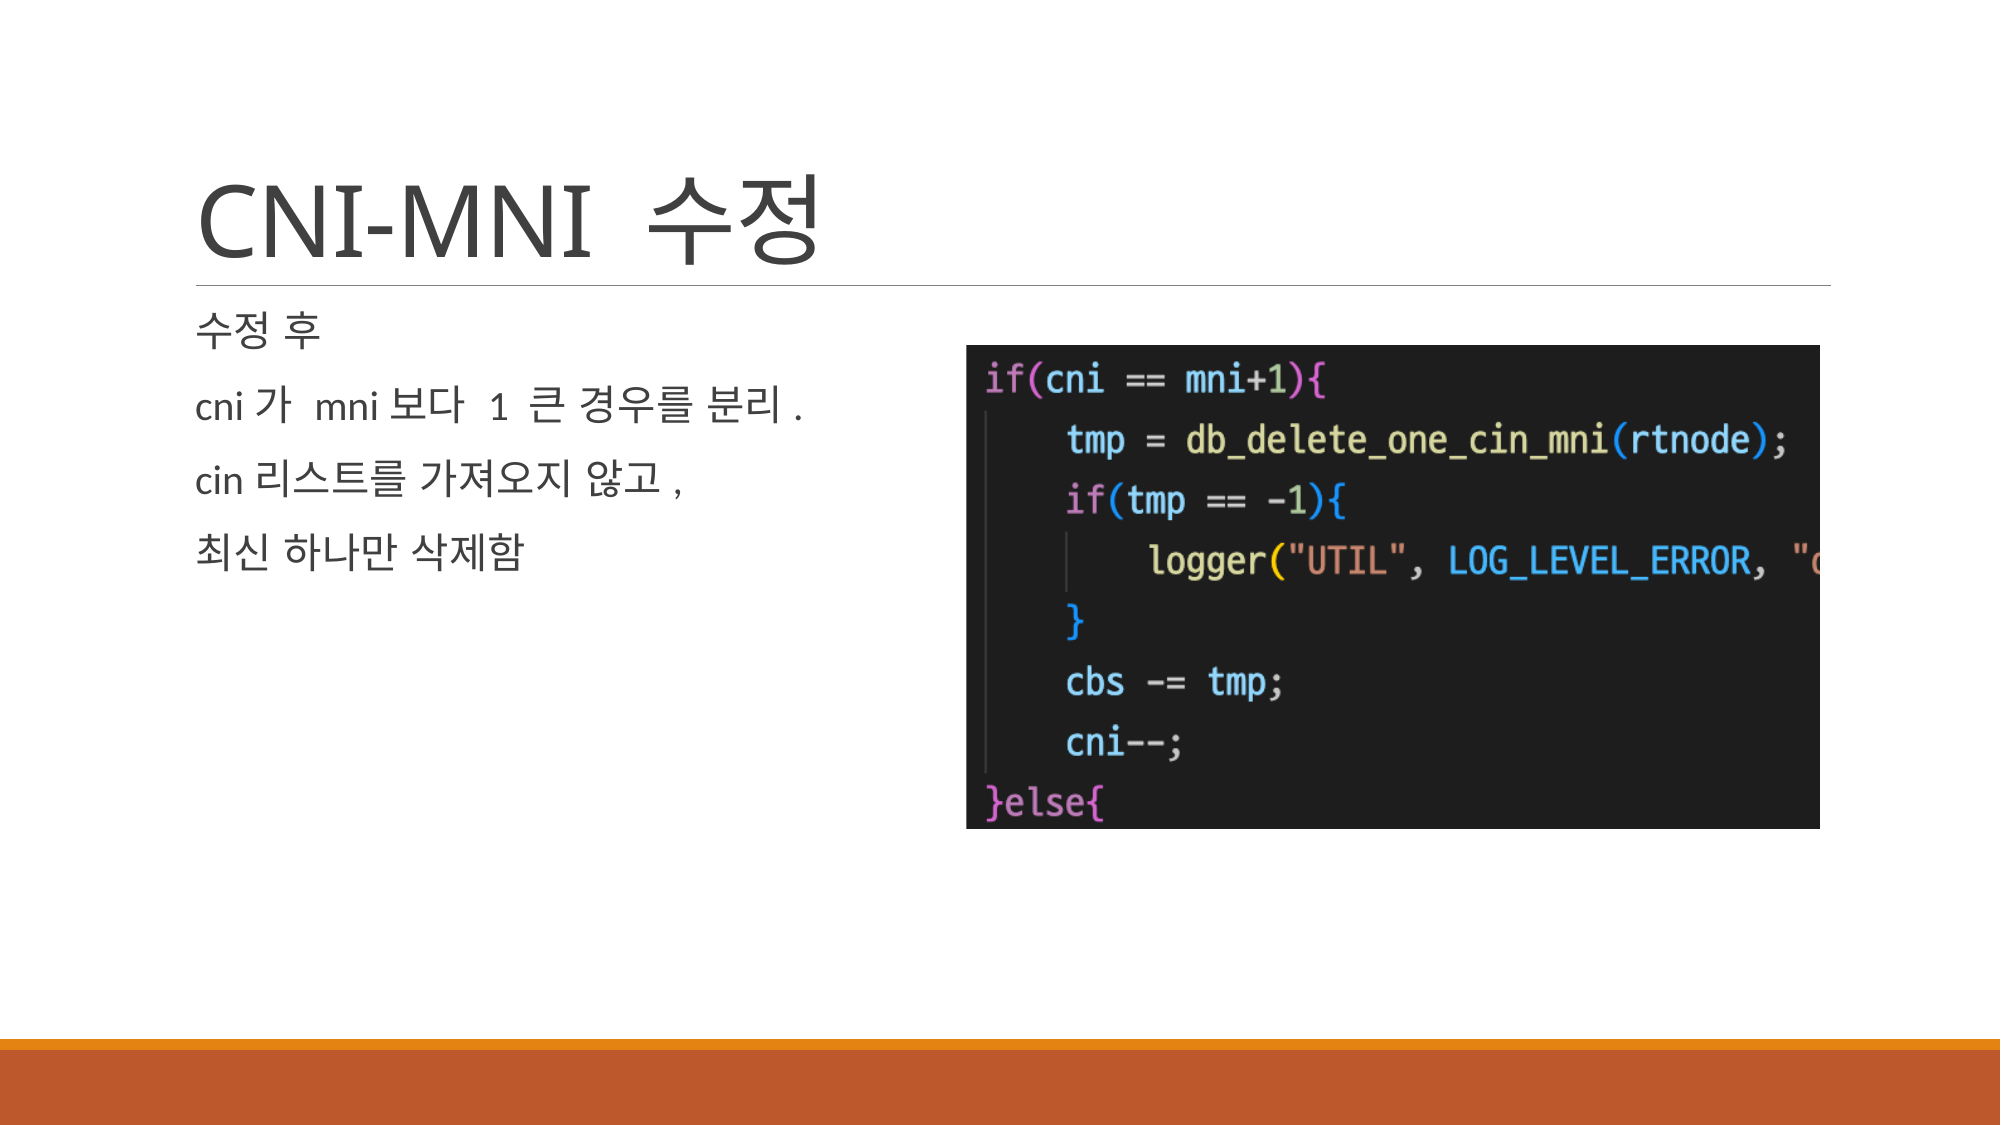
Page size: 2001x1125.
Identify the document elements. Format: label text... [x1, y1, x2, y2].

picture [965, 344, 1821, 830]
title CNI-MNI 수정 [180, 47, 1830, 285]
list 수정 후 cni가 mni보다 1 큰 경우를 분리. cin리스트를 가져오지 않고, 최신 하나만 삭제함 [180, 302, 1830, 963]
